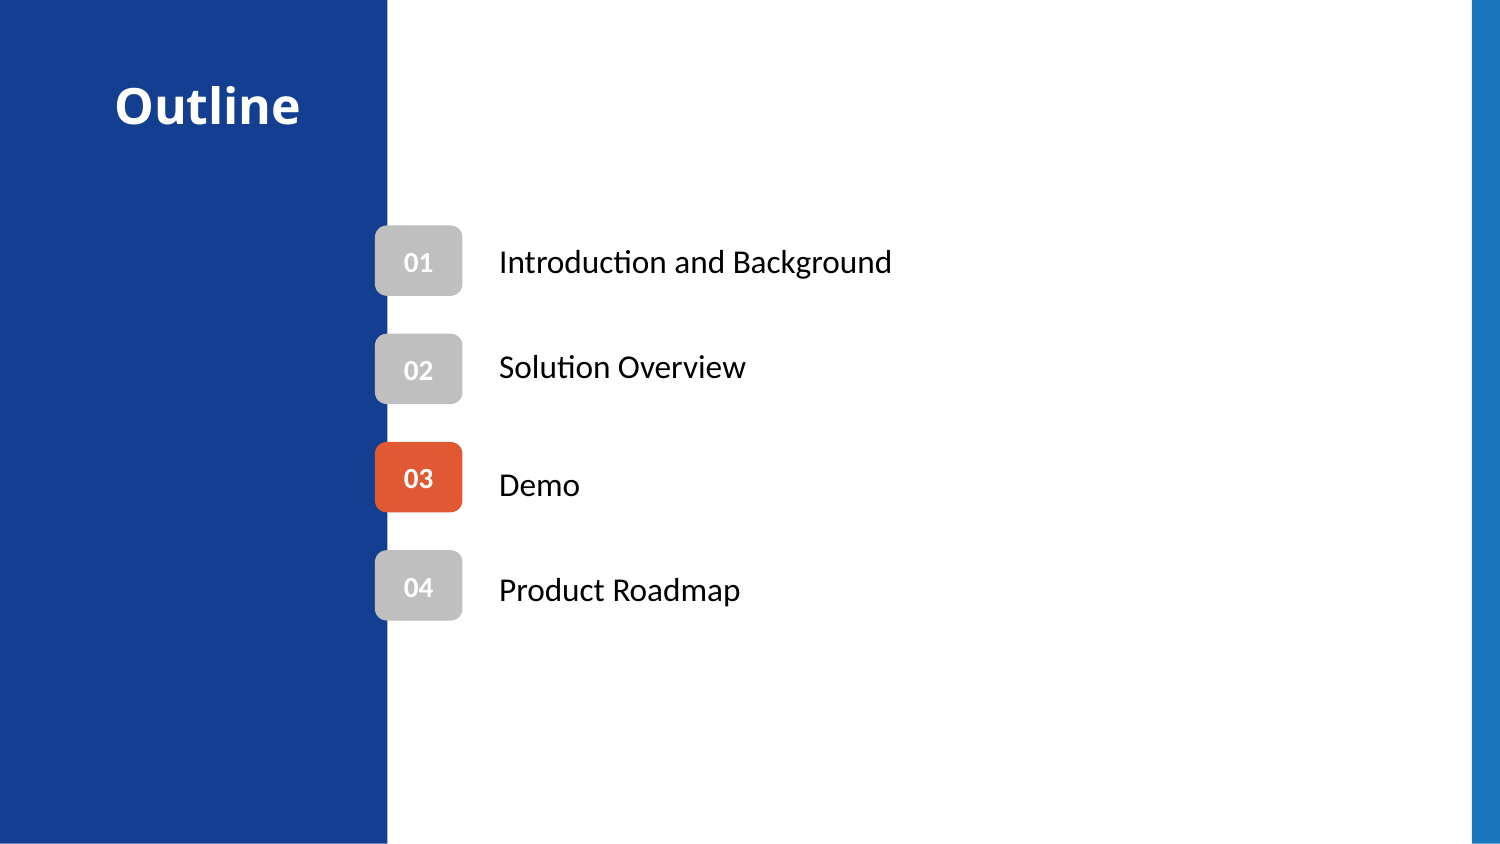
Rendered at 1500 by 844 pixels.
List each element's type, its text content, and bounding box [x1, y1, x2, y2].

text_box 02 [372, 331, 465, 407]
text_box Product Roadmap [484, 560, 1302, 616]
text_box Demo [484, 455, 1302, 511]
text_box Introduction and Background [484, 232, 1302, 288]
text_box 01 [372, 223, 465, 298]
text_box 04 [372, 548, 465, 623]
text_box 03 [372, 439, 465, 515]
text_box [0, 0, 389, 844]
text_box [1470, 0, 1500, 844]
text_box Solution Overview [484, 337, 1302, 393]
text_box Outline [40, 59, 375, 154]
